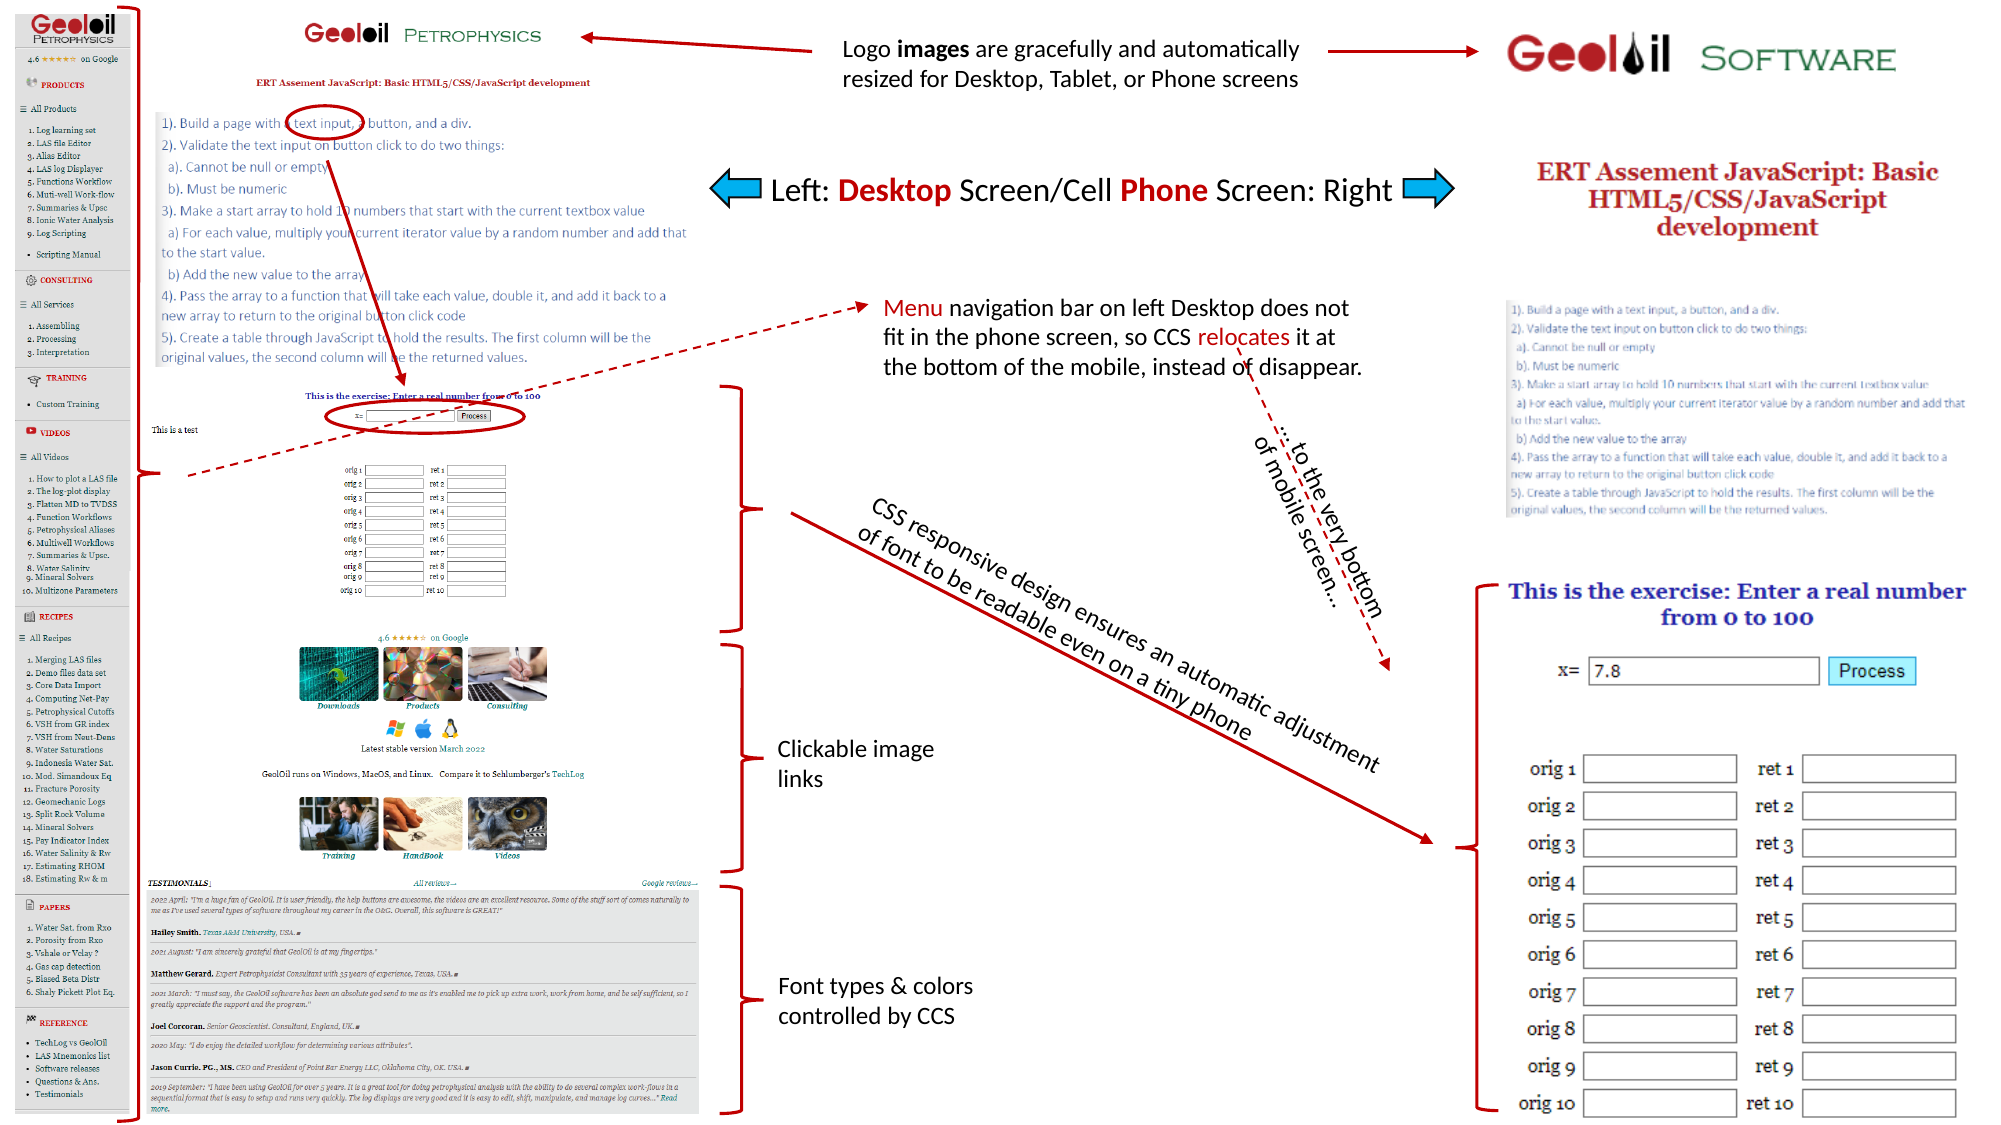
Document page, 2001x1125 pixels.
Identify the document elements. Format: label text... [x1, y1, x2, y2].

text_box Menu navigation bar on left Desktop does not fit in the phone screen, so CCS relocates it at the bottom of the mobile, instead of disappear. [868, 283, 1388, 389]
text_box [790, 512, 1434, 844]
text_box [1455, 584, 1499, 1112]
picture [1505, 14, 1969, 1122]
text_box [187, 304, 869, 476]
text_box Logo images are gracefully and automatically resized for Desktop, Tablet, or Phone screens [827, 24, 1337, 100]
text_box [710, 160, 1454, 216]
text_box [117, 6, 140, 14]
text_box Clickable image links [764, 724, 790, 800]
text_box Font types & colors controlled by CCS [764, 962, 1000, 1037]
text_box [117, 1114, 140, 1122]
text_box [14, 14, 764, 1114]
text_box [580, 36, 813, 52]
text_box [1237, 347, 1390, 672]
